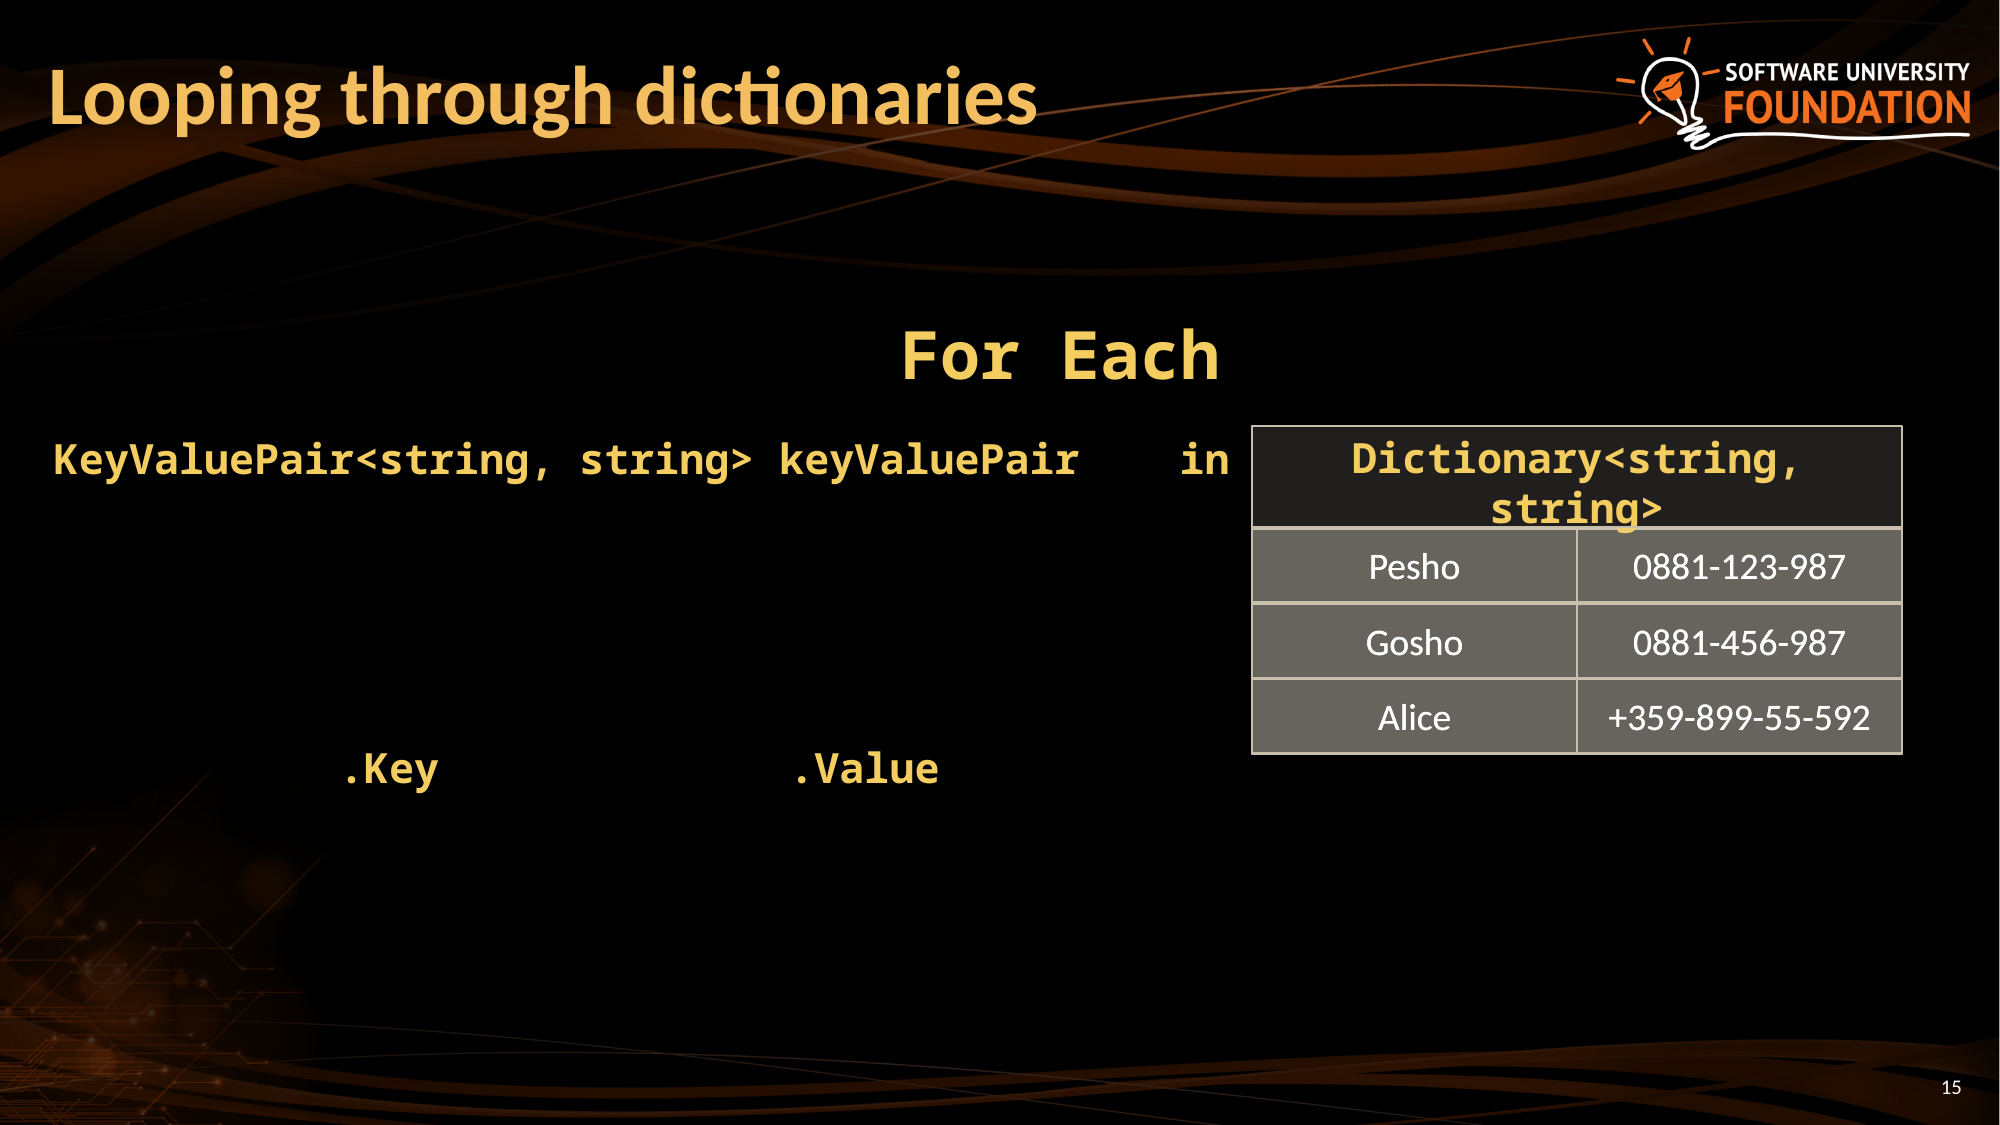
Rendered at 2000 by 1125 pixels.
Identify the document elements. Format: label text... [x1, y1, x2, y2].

slide_number 15 [1897, 1070, 1968, 1103]
text_box Pesho [1252, 527, 1577, 603]
title Looping through dictionaries [30, 6, 1602, 189]
text_box Alice [1252, 679, 1577, 754]
text_box For Each [449, 305, 1671, 401]
text_box +359-899-55-592 [1577, 679, 1903, 754]
text_box 0881-123-987 [1577, 527, 1903, 603]
picture [0, 0, 2000, 1125]
text_box 0881-456-987 [1578, 603, 1903, 679]
text_box .Key .Value [28, 734, 1250, 800]
text_box Dictionary<string, string> [1252, 424, 1903, 527]
text_box KeyValuePair<string, string> keyValuePair in [30, 425, 1252, 490]
text_box Gosho [1252, 603, 1578, 679]
